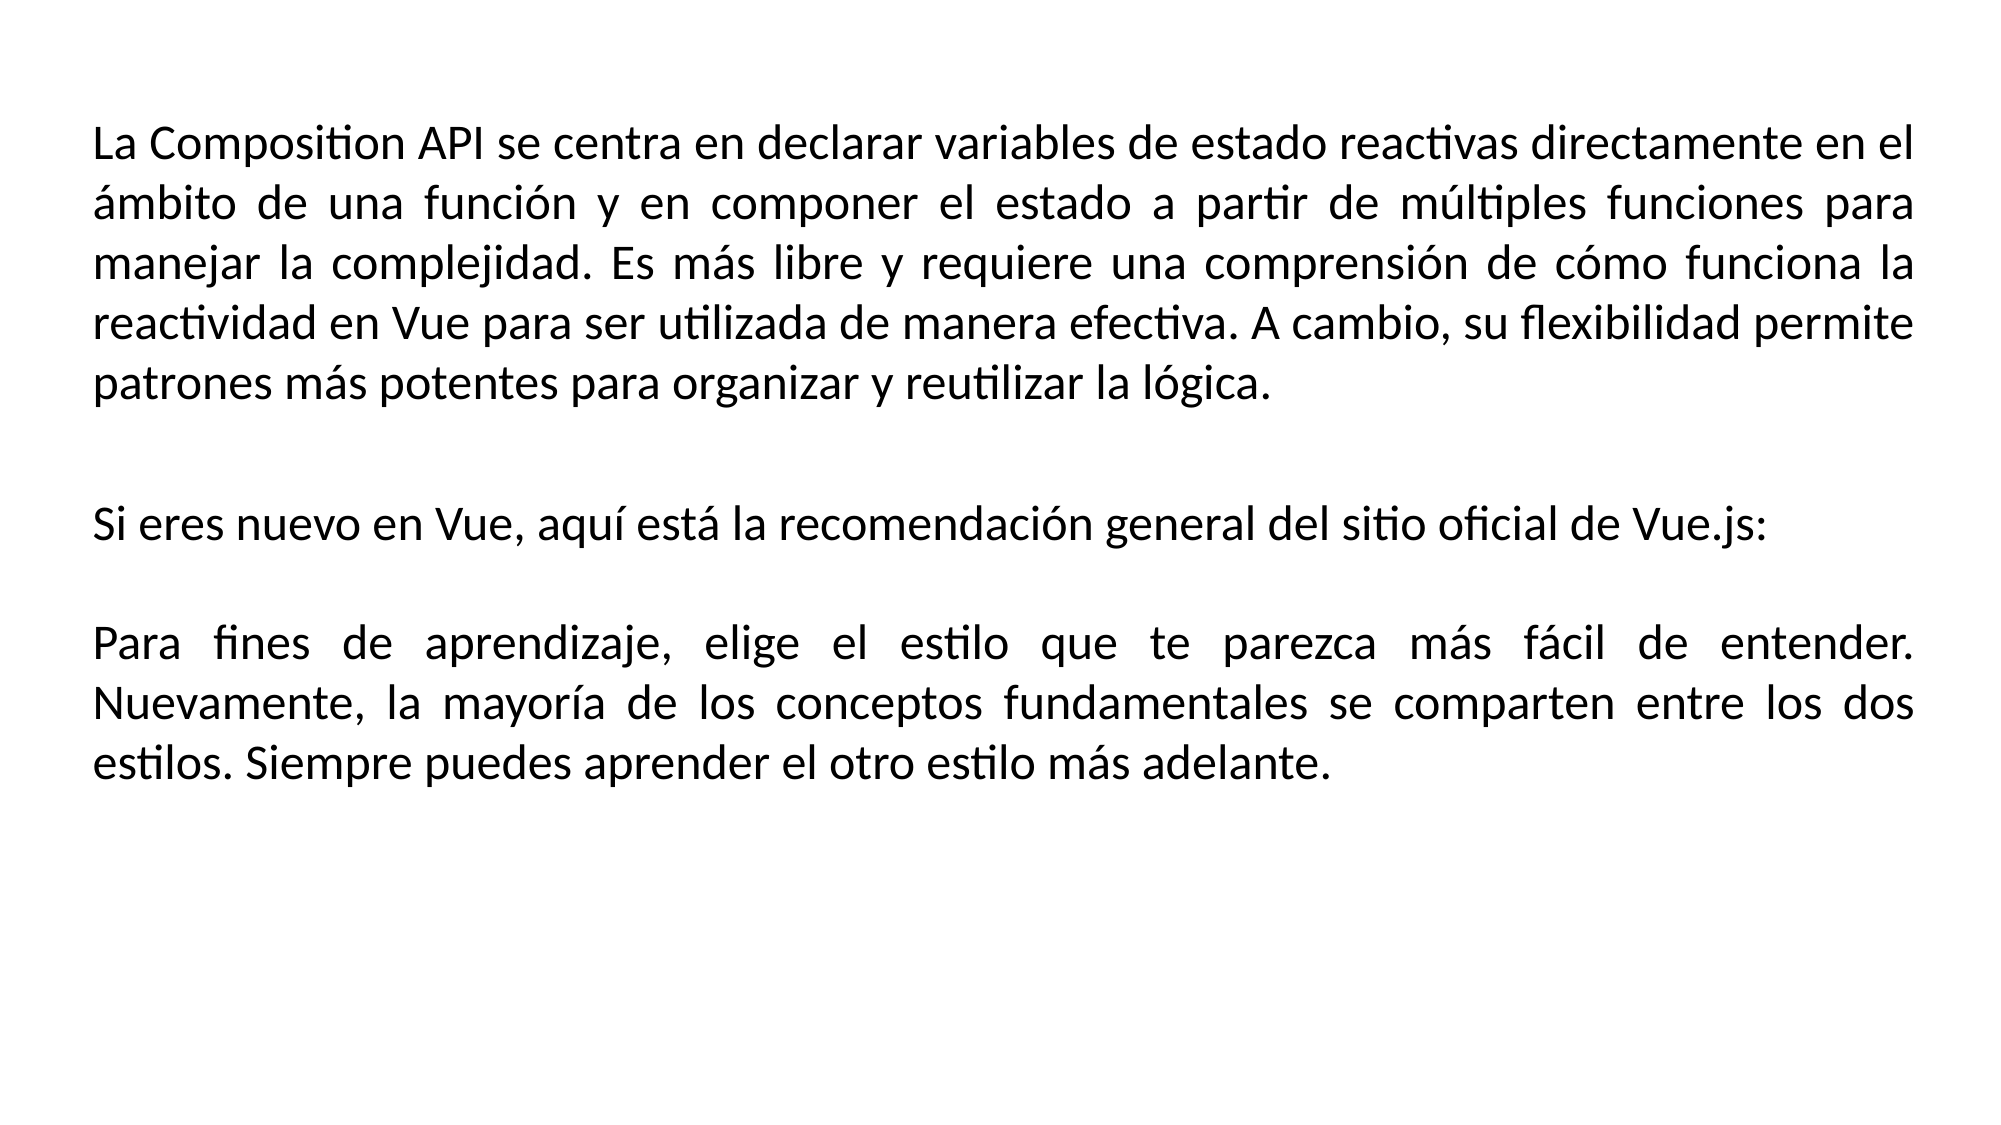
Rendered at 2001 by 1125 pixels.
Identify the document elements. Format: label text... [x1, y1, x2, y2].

text_box Si eres nuevo en Vue, aquí está la recomendación general del sitio oficial de Vue.js: [77, 482, 1931, 558]
text_box Para fines de aprendizaje, elige el estilo que te parezca más fácil de entender. Nuevamente, la mayoría de los conceptos fundamentales se comparten entre los dos estilos. Siempre puedes aprender el otro estilo más adelante. [77, 602, 1931, 797]
text_box La Composition API se centra en declarar variables de estado reactivas directamente en el ámbito de una función y en componer el estado a partir de múltiples funciones para manejar la complejidad. Es más libre y requiere una comprensión de cómo funciona la reactividad en Vue para ser utilizada de manera efectiva. A cambio, su flexibilidad permite patrones más potentes para organizar y reutilizar la lógica. [77, 101, 1931, 417]
